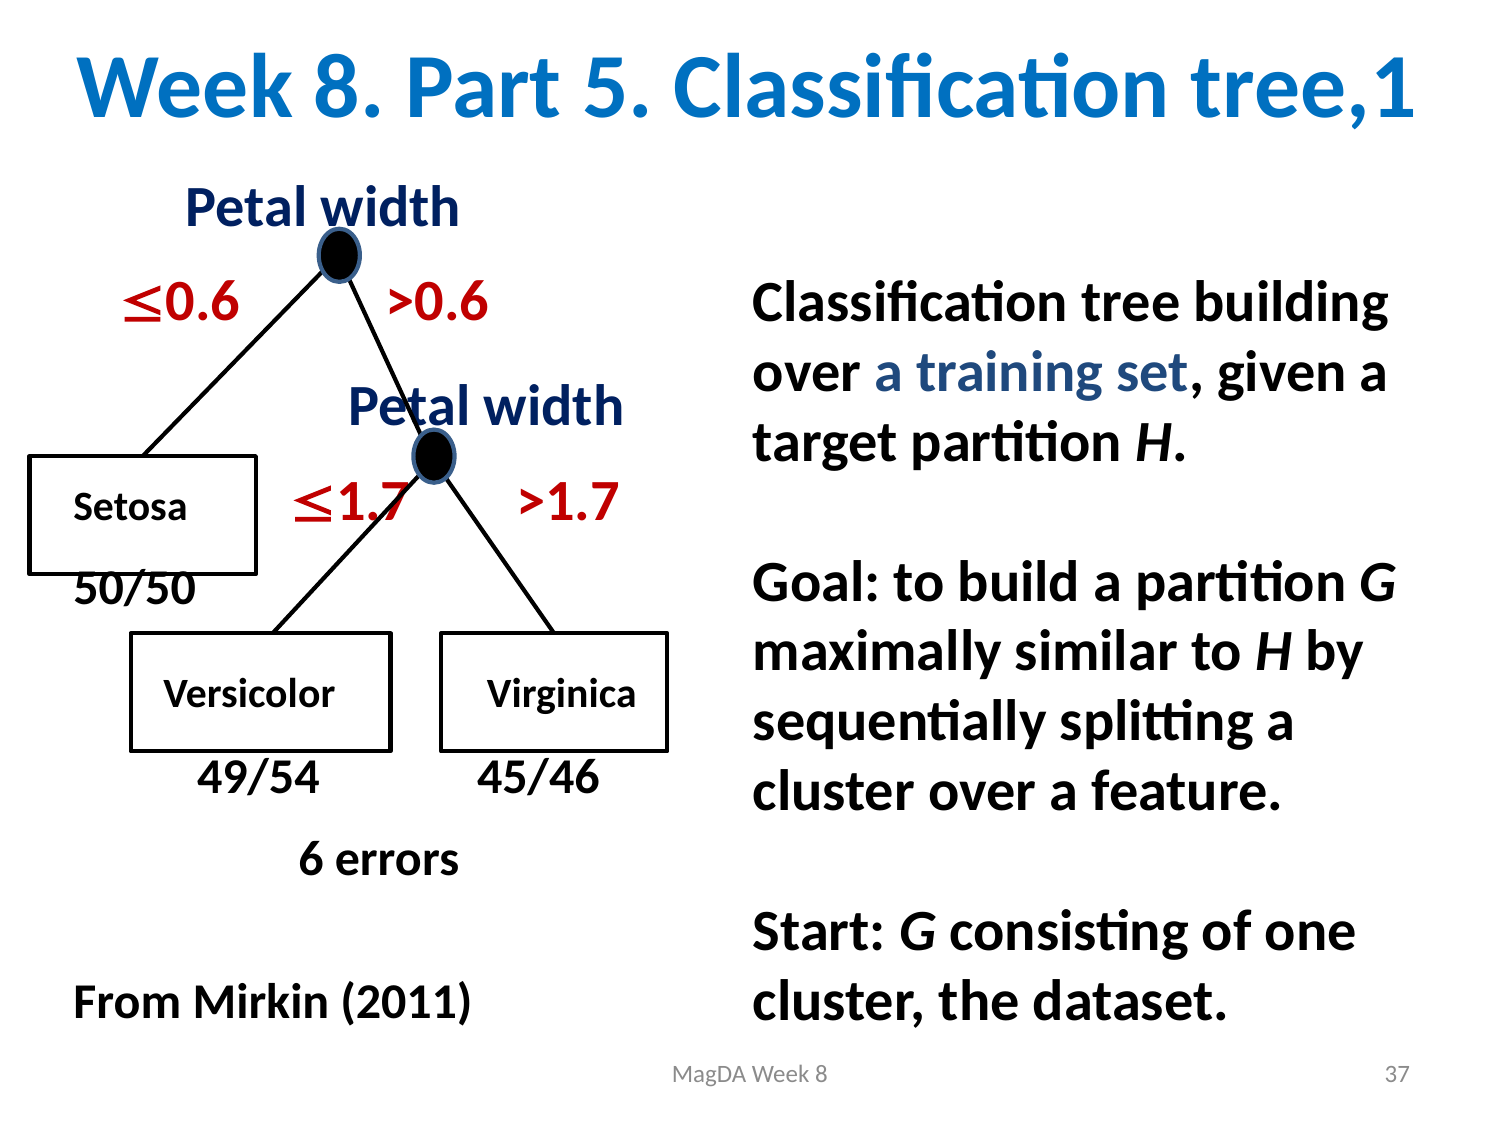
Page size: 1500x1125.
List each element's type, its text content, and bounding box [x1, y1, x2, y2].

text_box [29, 228, 668, 752]
title Week 8. Part 5. Classification tree,1 [29, 0, 1466, 161]
list Petal width 0.6 >0.6 Petal width Setosa 1.7 >1.7 50/50 Versicolor Virginica 49/54 45/46 6 errors From Mirkin (2011) [29, 160, 715, 1106]
footer MagDA Week 8 [512, 1042, 738, 1103]
text_box Classification tree building over a training set, given a target partition H. Goal: to build a partition G maximally similar to H by sequentially splitting a cluster over a feature. Start: G consisting of one cluster, the dataset. [738, 255, 1459, 1110]
